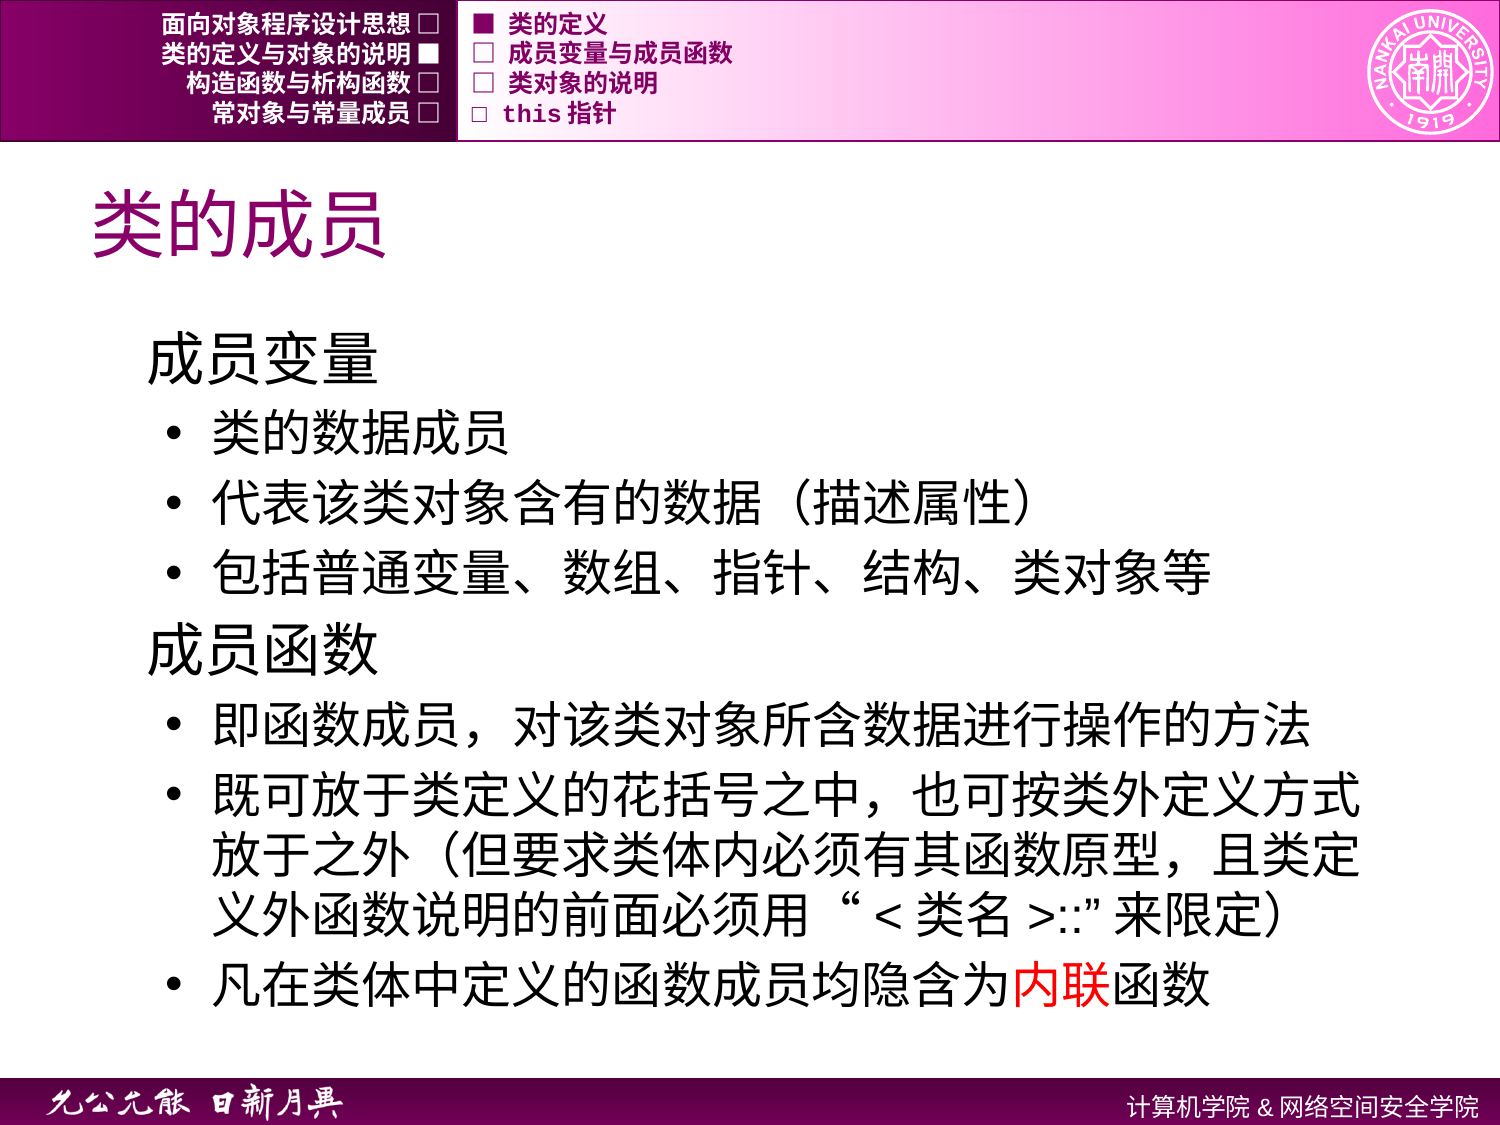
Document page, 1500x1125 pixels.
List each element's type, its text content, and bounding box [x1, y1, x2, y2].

text_box 类的定义与对象的说明 ■ [0, 36, 455, 66]
title 类的成员 [74, 163, 1426, 282]
picture [35, 1081, 356, 1122]
list 成员变量 类的数据成员 代表该类对象含有的数据（描述属性） 包括普通变量、数组、指针、结构、类对象等 成员函数 即函数成员，对该类对象所含数据进行操作的方法 既可放于类定义的花括号之中，也可按类外定义方式放于之外（但要求类体内必须有其函数原型，且类定义外函数说明的前面必须用“<类名>::”来限定） 凡在类体中定义的函数成员均隐含为内联函数 [74, 314, 1413, 1044]
text_box 面向对象程序设计思想 □ [0, 7, 455, 36]
text_box □ 成员变量与成员函数 [455, 36, 1361, 66]
text_box □ 类对象的说明 [455, 66, 1361, 95]
text_box ■ 类的定义 [455, 7, 1361, 36]
text_box 常对象与常量成员 □ [0, 95, 459, 129]
text_box 构造函数与析构函数 □ [0, 66, 455, 95]
text_box □ this指针 [459, 95, 1361, 129]
